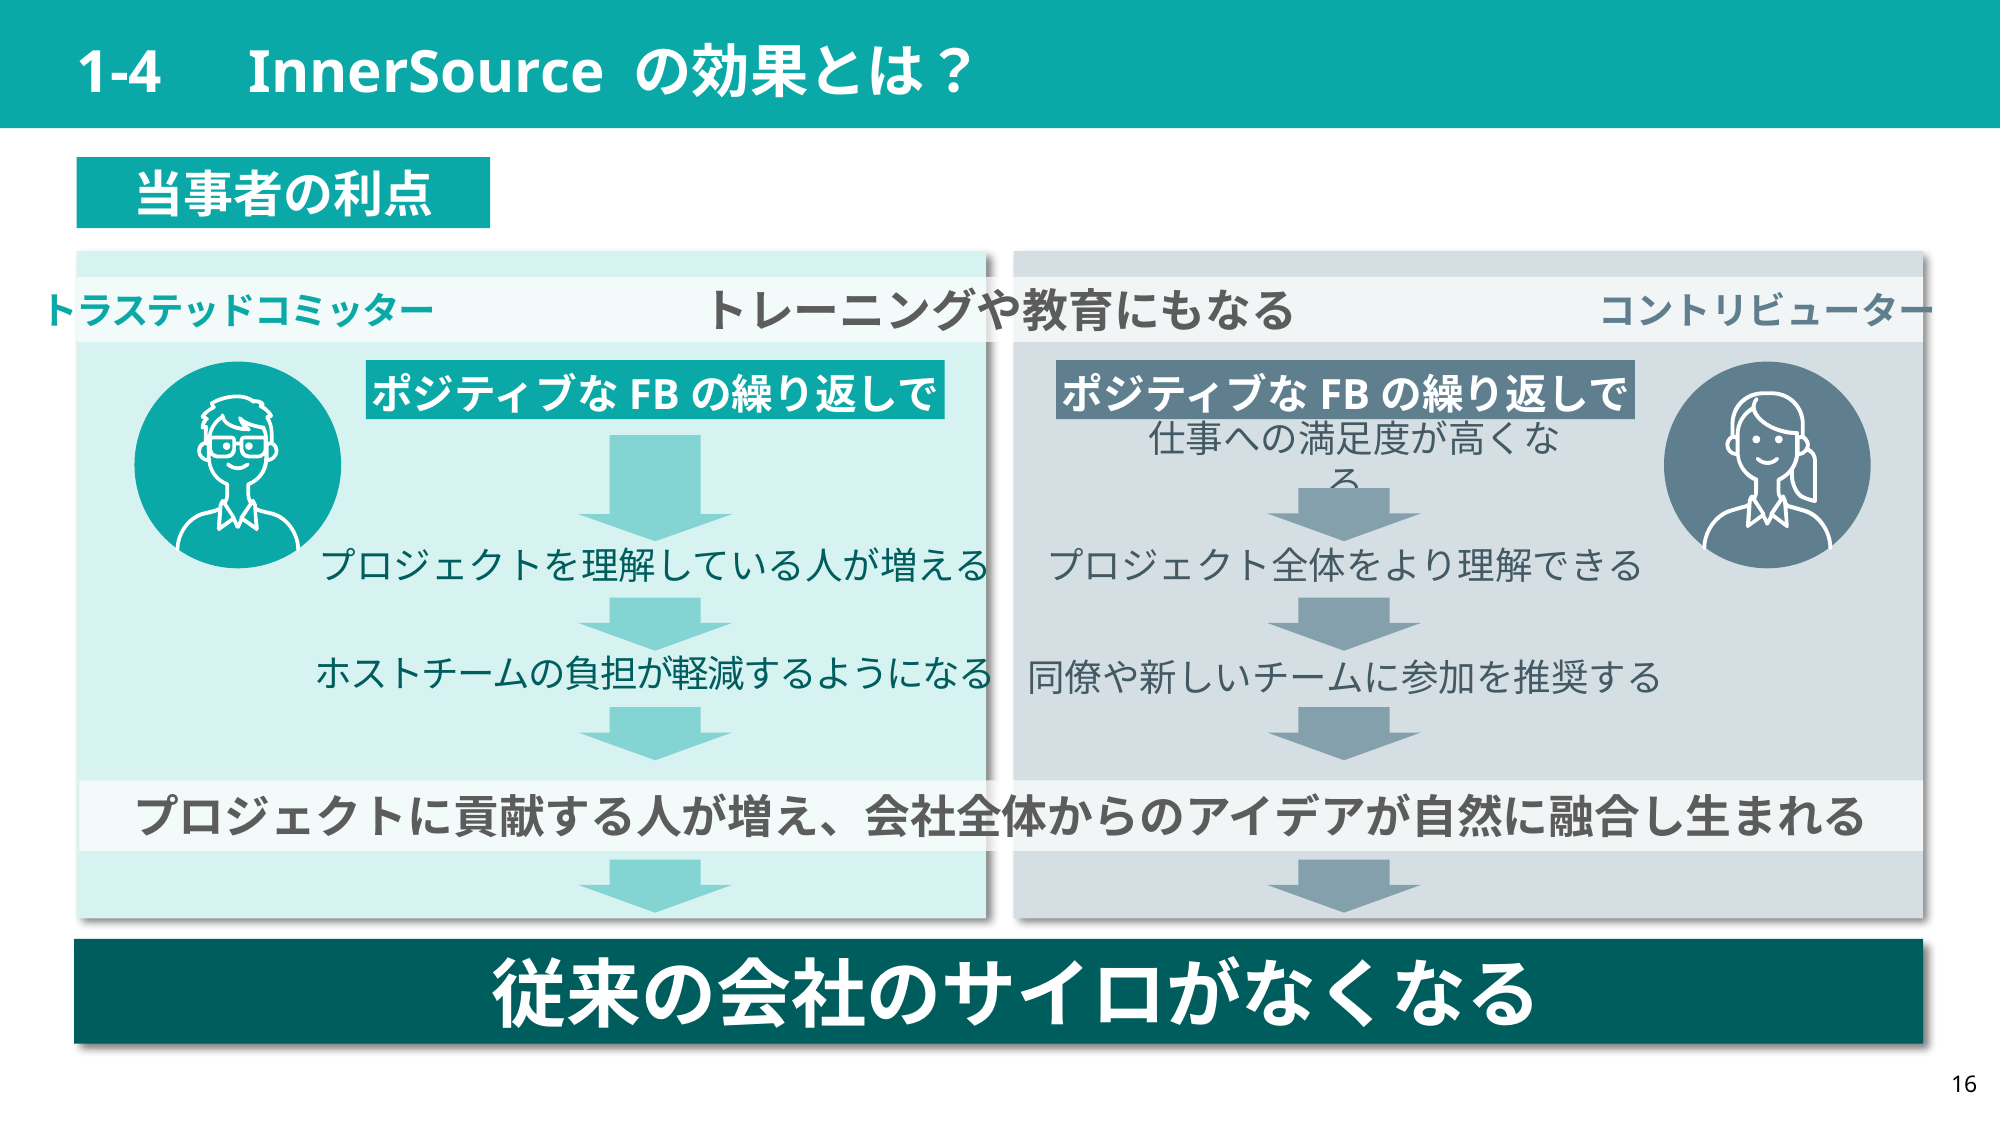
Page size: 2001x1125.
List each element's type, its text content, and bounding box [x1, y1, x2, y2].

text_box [134, 361, 342, 569]
text_box トレーニングや教育にもなる [76, 276, 1924, 342]
title 1-4 InnerSource の効果とは？ [0, 0, 1878, 123]
text_box トラステッドコミッター [96, 285, 380, 333]
text_box [578, 706, 733, 762]
text_box 仕事への満足度が高くなる [1121, 439, 1570, 482]
text_box 当事者の利点 [76, 157, 491, 229]
text_box [1266, 706, 1422, 762]
text_box [76, 250, 987, 276]
text_box [76, 342, 987, 919]
list ポジティブなFBの繰り返しで [1056, 360, 1635, 420]
text_box ホストチームの負担が軽減するようになる [368, 655, 942, 697]
list ポジティブなFBの繰り返しで [365, 360, 945, 420]
text_box [1266, 596, 1422, 652]
text_box プロジェクトを理解している人が増える [374, 547, 936, 589]
text_box 同僚や新しいチームに参加を推奨する [1059, 655, 1632, 697]
text_box コントリビューター [1625, 285, 1910, 333]
text_box [578, 596, 733, 652]
text_box プロジェクト全体をより理解できる [1082, 547, 1609, 589]
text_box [1663, 361, 1871, 569]
text_box [1013, 250, 1924, 276]
text_box [1266, 486, 1422, 543]
text_box [578, 858, 733, 914]
text_box [1266, 858, 1422, 914]
text_box プロジェクトに貢献する人が増え、会社全体からのアイデアが自然に融合し生まれる [79, 780, 1924, 851]
text_box 従来の会社のサイロがなくなる [74, 938, 1924, 1044]
text_box [578, 434, 733, 543]
text_box [1013, 851, 1924, 919]
text_box [1013, 342, 1924, 780]
